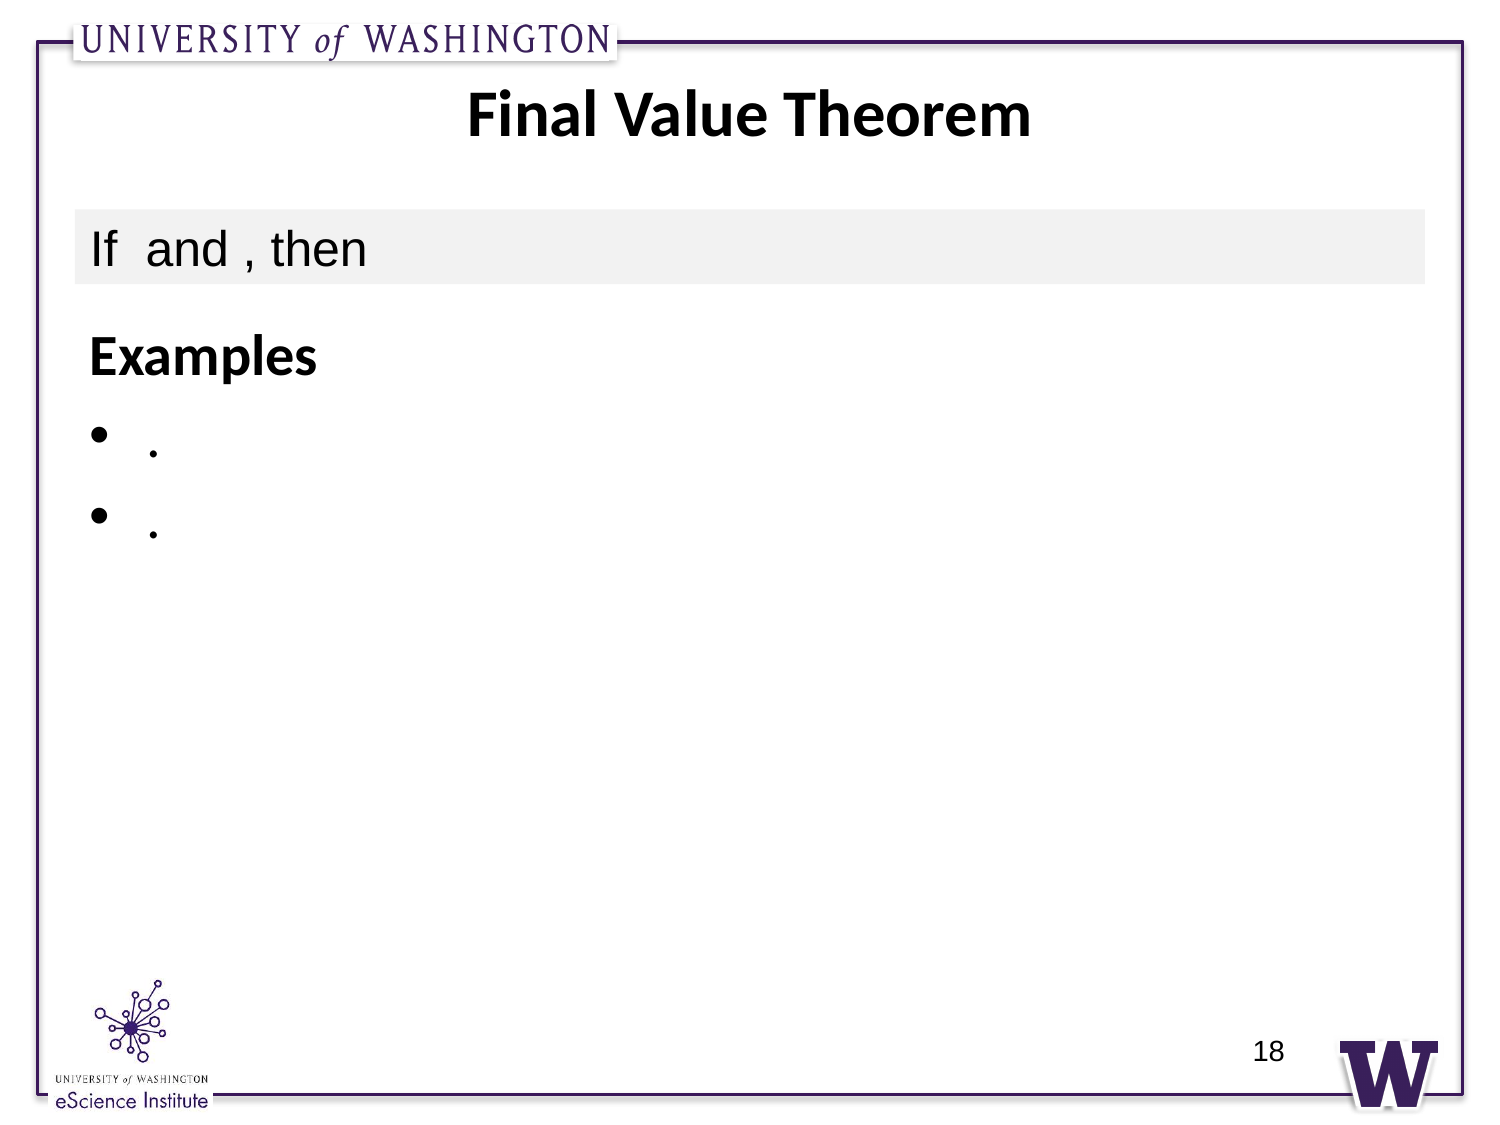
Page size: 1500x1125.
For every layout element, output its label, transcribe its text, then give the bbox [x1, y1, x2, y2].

slide_number 18 [1237, 1025, 1325, 1085]
picture [81, 24, 609, 61]
picture [1340, 1041, 1438, 1107]
title Final Value Theorem [75, 62, 1425, 200]
picture [48, 978, 213, 1113]
